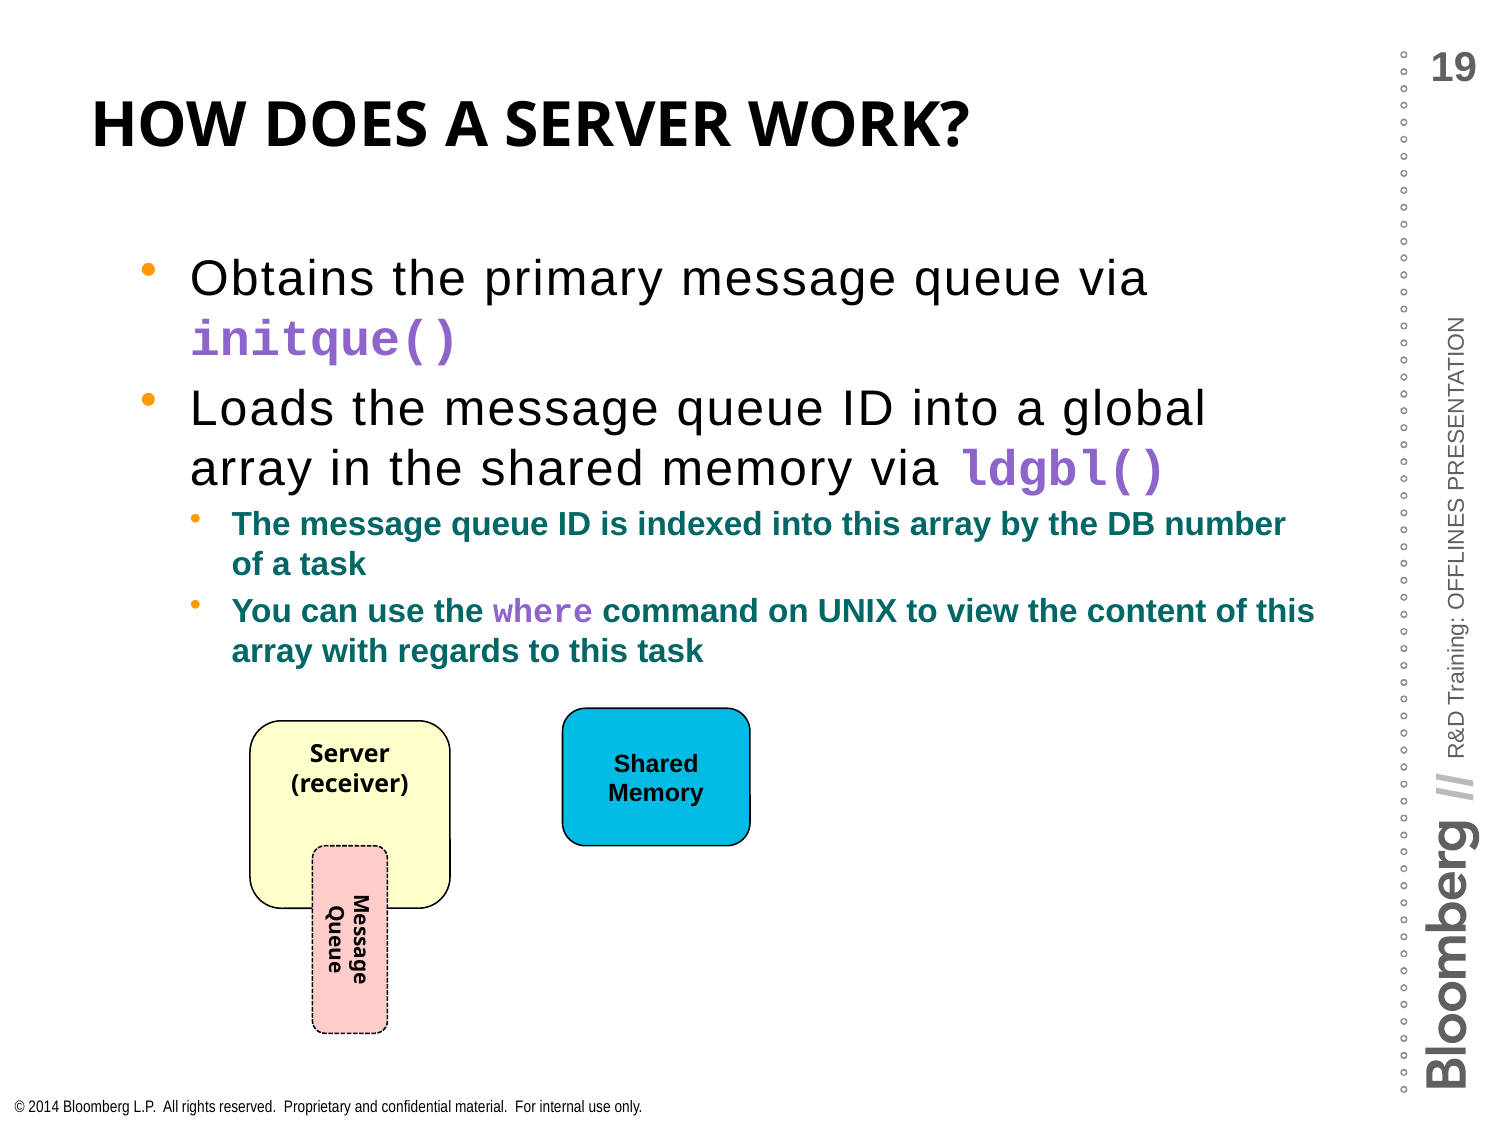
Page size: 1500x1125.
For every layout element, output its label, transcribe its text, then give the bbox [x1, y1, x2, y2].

text_box Server (receiver) [249, 720, 451, 909]
text_box Message Queue [312, 845, 388, 1034]
text_box Shared Memory [562, 708, 751, 846]
picture [1397, 35, 1419, 162]
picture [1397, 218, 1419, 1109]
title How does A SERVER Work? [75, 52, 1335, 211]
text_box [312, 162, 1500, 218]
list Obtains the primary message queue via initque() Loads the message queue ID into a global array in the shared memory via ldgbl() The message queue ID is indexed into this array by the DB number of a task You can use the where command on UNIX to view the content of this array with regards to this task [75, 238, 1335, 1087]
